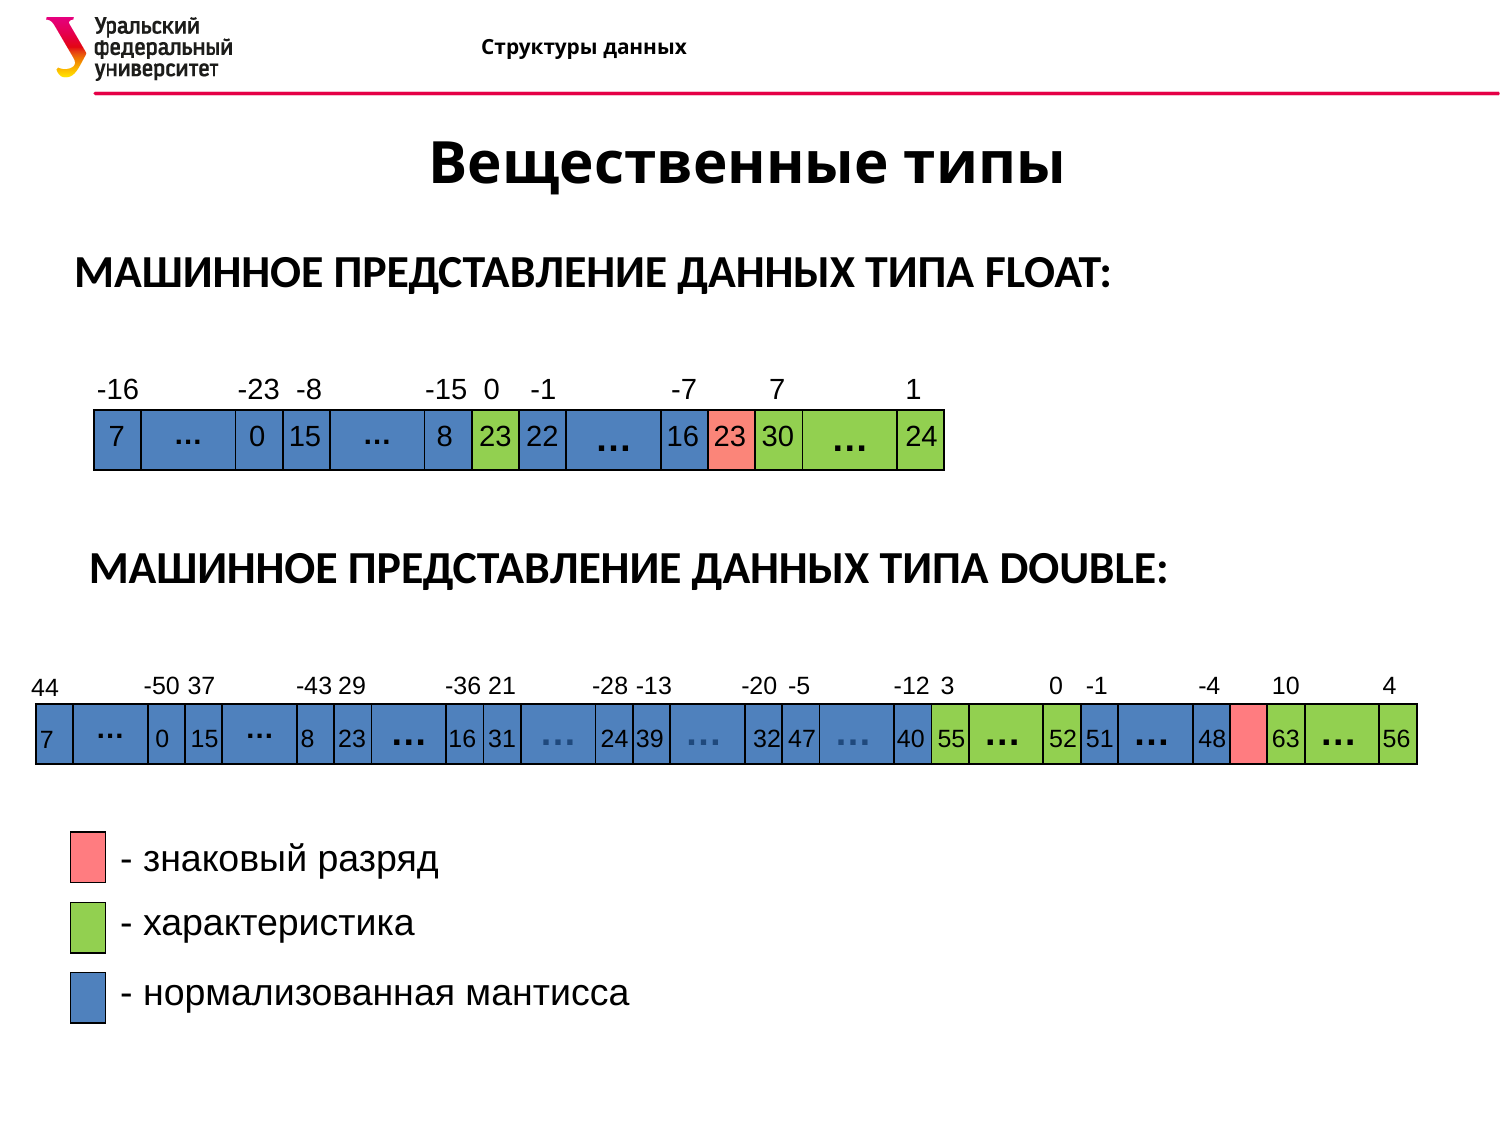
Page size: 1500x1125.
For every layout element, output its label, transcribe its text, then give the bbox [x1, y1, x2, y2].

text_box 51 [1071, 714, 1142, 760]
table_header … [522, 705, 595, 763]
table_header [898, 460, 943, 469]
table_header [709, 460, 754, 469]
text_box 44 [16, 663, 87, 709]
table_header [186, 708, 221, 714]
table_header [634, 708, 669, 714]
picture [0, 0, 1500, 103]
text_box -1 [1071, 662, 1142, 708]
text_box [70, 972, 106, 1024]
text_box [70, 902, 106, 953]
text_box -13 [621, 662, 692, 708]
text_box -1 [515, 363, 586, 413]
text_box 8 [285, 714, 323, 760]
text_box -16 [82, 363, 164, 413]
text_box -7 [656, 363, 727, 413]
text_box 23 [698, 410, 746, 460]
text_box 52 [1034, 714, 1071, 760]
text_box 10 [1257, 662, 1328, 708]
table_header [425, 460, 471, 469]
table_header … [223, 705, 296, 763]
table_header [932, 708, 968, 714]
table_header [756, 460, 802, 469]
text_box - нормализованная мантисса [105, 960, 680, 1021]
text_box 31 [473, 714, 544, 760]
text_box -28 [577, 662, 621, 708]
text_box 8 [421, 413, 464, 460]
text_box 30 [746, 410, 818, 460]
text_box 23 [323, 714, 394, 760]
text_box 22 [511, 413, 582, 460]
text_box 39 [621, 714, 692, 760]
text_box 55 [922, 714, 993, 760]
table_header … [1119, 705, 1192, 763]
text_box 48 [1183, 714, 1254, 760]
table_header [236, 460, 282, 469]
table_header … [74, 705, 147, 763]
table_header [1268, 708, 1304, 714]
table_header … [820, 705, 893, 763]
table_header [1082, 708, 1117, 714]
text_box 56 [1367, 714, 1439, 760]
text_box 1 [890, 363, 961, 413]
text_box -43 [281, 662, 323, 708]
text_box 7 [24, 716, 96, 762]
table_header [447, 708, 483, 714]
text_box 3 [950, 662, 997, 708]
table_header … [567, 411, 660, 469]
text_box 15 [175, 714, 247, 760]
text_box -5 [773, 662, 844, 708]
text_box Вещественные типы [74, 125, 1421, 196]
text_box 16 [433, 714, 473, 760]
table_header [783, 708, 819, 714]
text_box 47 [773, 714, 844, 760]
text_box 4 [1367, 662, 1439, 708]
table_header [1380, 708, 1416, 714]
table_header [298, 708, 333, 714]
table_header [1231, 705, 1266, 763]
table_header … [671, 705, 744, 763]
text_box 21 [501, 662, 544, 708]
text_box -50 [128, 662, 172, 708]
text_box 32 [738, 714, 773, 760]
text_box 40 [882, 714, 922, 760]
text_box - характеристика [105, 890, 586, 951]
table_header [335, 708, 371, 714]
table_header [895, 708, 931, 714]
text_box - знаковый разряд [105, 826, 586, 887]
text_box 24 [585, 714, 621, 760]
text_box -20 [726, 662, 773, 708]
text_box -12 [878, 662, 950, 708]
text_box 0 [234, 413, 273, 460]
text_box 29 [323, 662, 394, 708]
text_box 24 [890, 413, 961, 460]
table_header [37, 709, 72, 716]
table_header … [803, 411, 896, 469]
text_box 15 [273, 413, 345, 460]
table_header [149, 708, 184, 714]
text_box -4 [1183, 662, 1254, 708]
text_box 0 [140, 714, 175, 760]
text_box 23 [464, 413, 511, 460]
table_header … [372, 705, 445, 763]
text_box [70, 832, 106, 883]
table_header … [970, 705, 1042, 763]
table_header [1044, 708, 1080, 714]
text_box 0 [1034, 662, 1071, 708]
table_header [596, 708, 632, 714]
table_header … [1306, 705, 1378, 763]
text_box МАШИННОЕ ПРЕДСТАВЛЕНИЕ ДАННЫХ ТИПА DOUBLE: [74, 530, 1317, 601]
text_box -8 [281, 363, 352, 413]
table_header [746, 708, 781, 714]
table_header [473, 460, 518, 469]
table_header … [331, 411, 424, 469]
table_header [484, 708, 520, 714]
text_box 16 [651, 410, 698, 460]
text_box -23 [222, 363, 281, 413]
text_box 0 [468, 363, 515, 413]
table_header [284, 460, 329, 469]
text_box 7 [754, 363, 825, 413]
table_header [662, 460, 707, 469]
table_header [95, 460, 140, 469]
text_box 7 [93, 413, 153, 460]
text_box 37 [172, 662, 243, 708]
table_header [1194, 708, 1229, 714]
table_header … [142, 411, 235, 469]
text_box -15 [410, 363, 468, 413]
text_box МАШИННОЕ ПРЕДСТАВЛЕНИЕ ДАННЫХ ТИПА FLOAT: [74, 242, 1421, 358]
table_header [520, 460, 565, 469]
text_box -36 [430, 662, 501, 708]
text_box 63 [1257, 714, 1328, 760]
